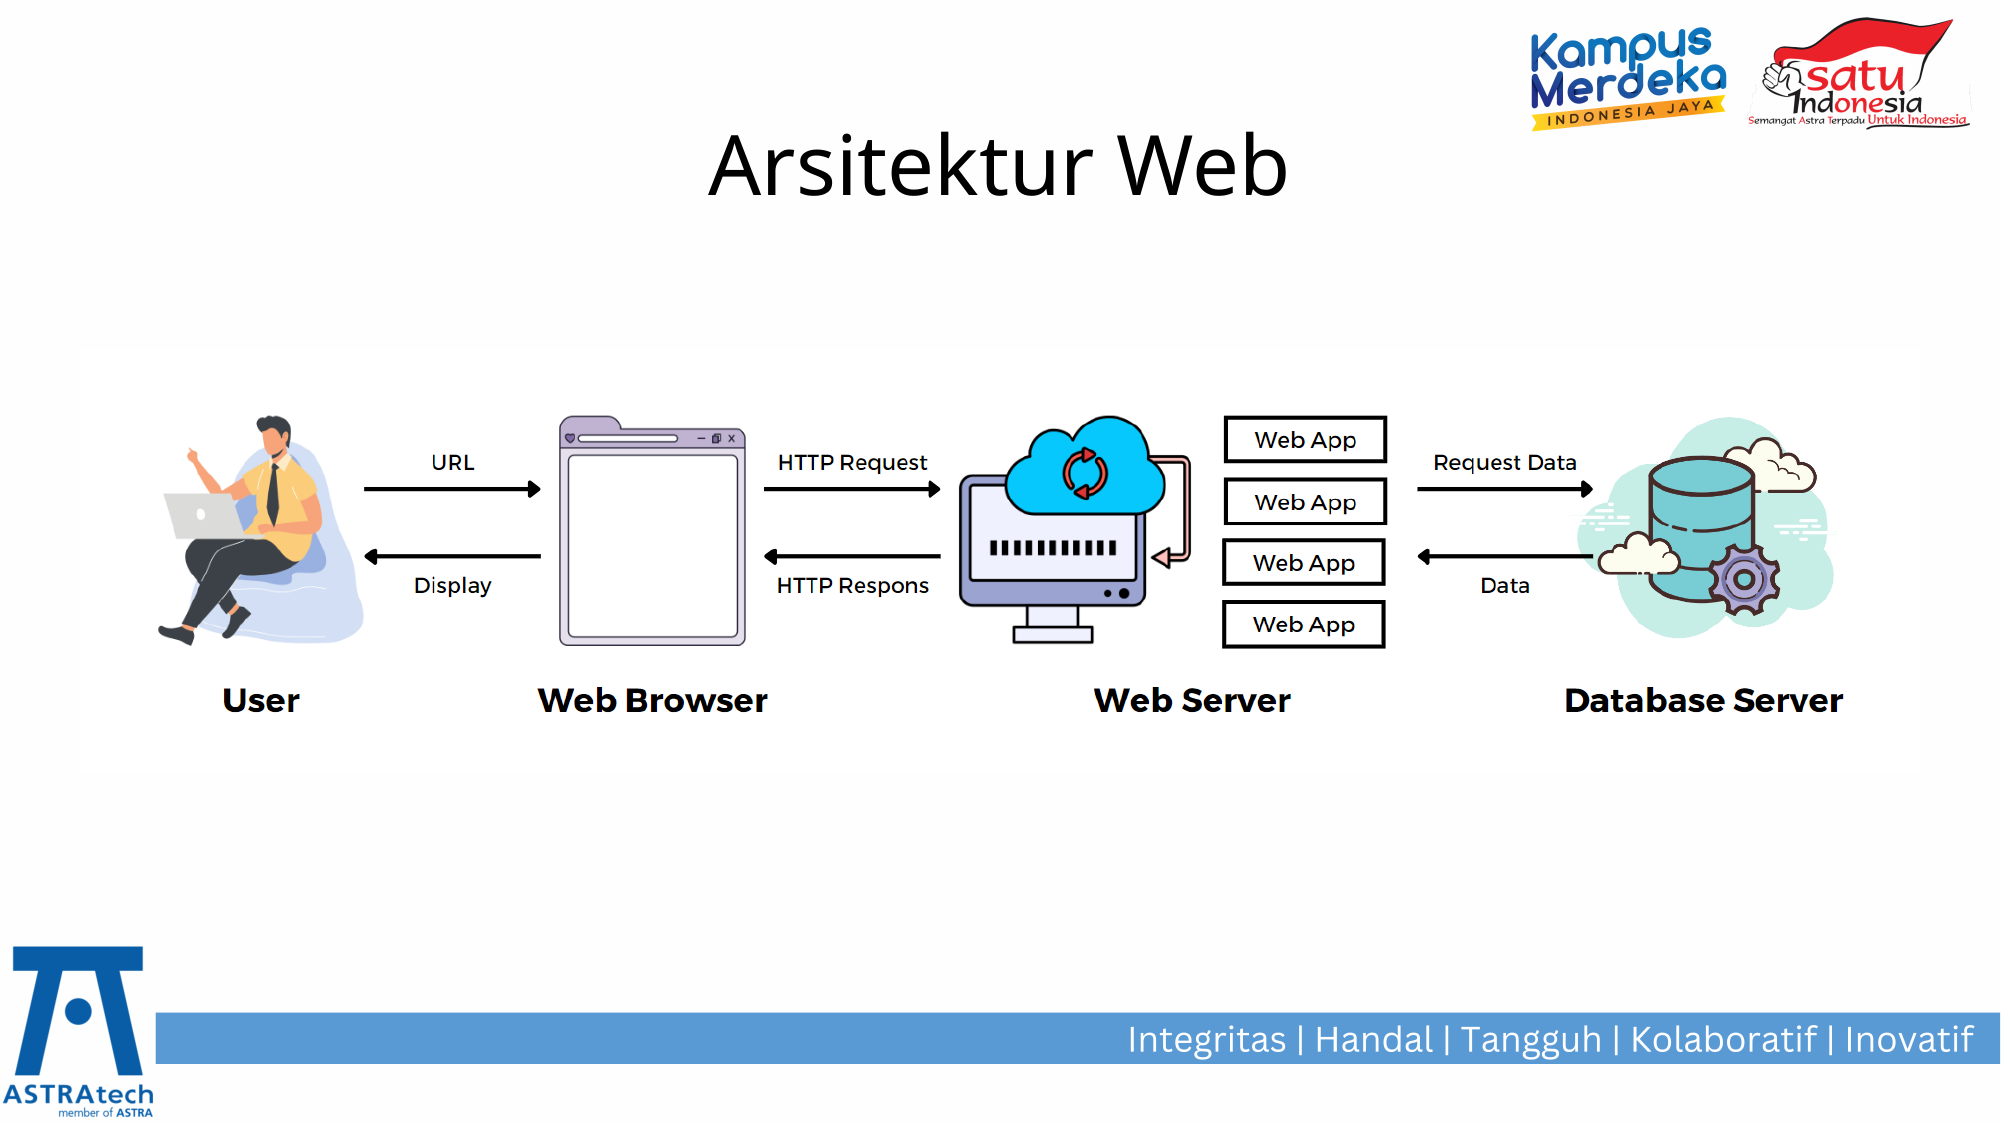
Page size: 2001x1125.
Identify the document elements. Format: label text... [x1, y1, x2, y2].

picture [0, 0, 2001, 1125]
title Arsitektur Web [137, 59, 1863, 278]
